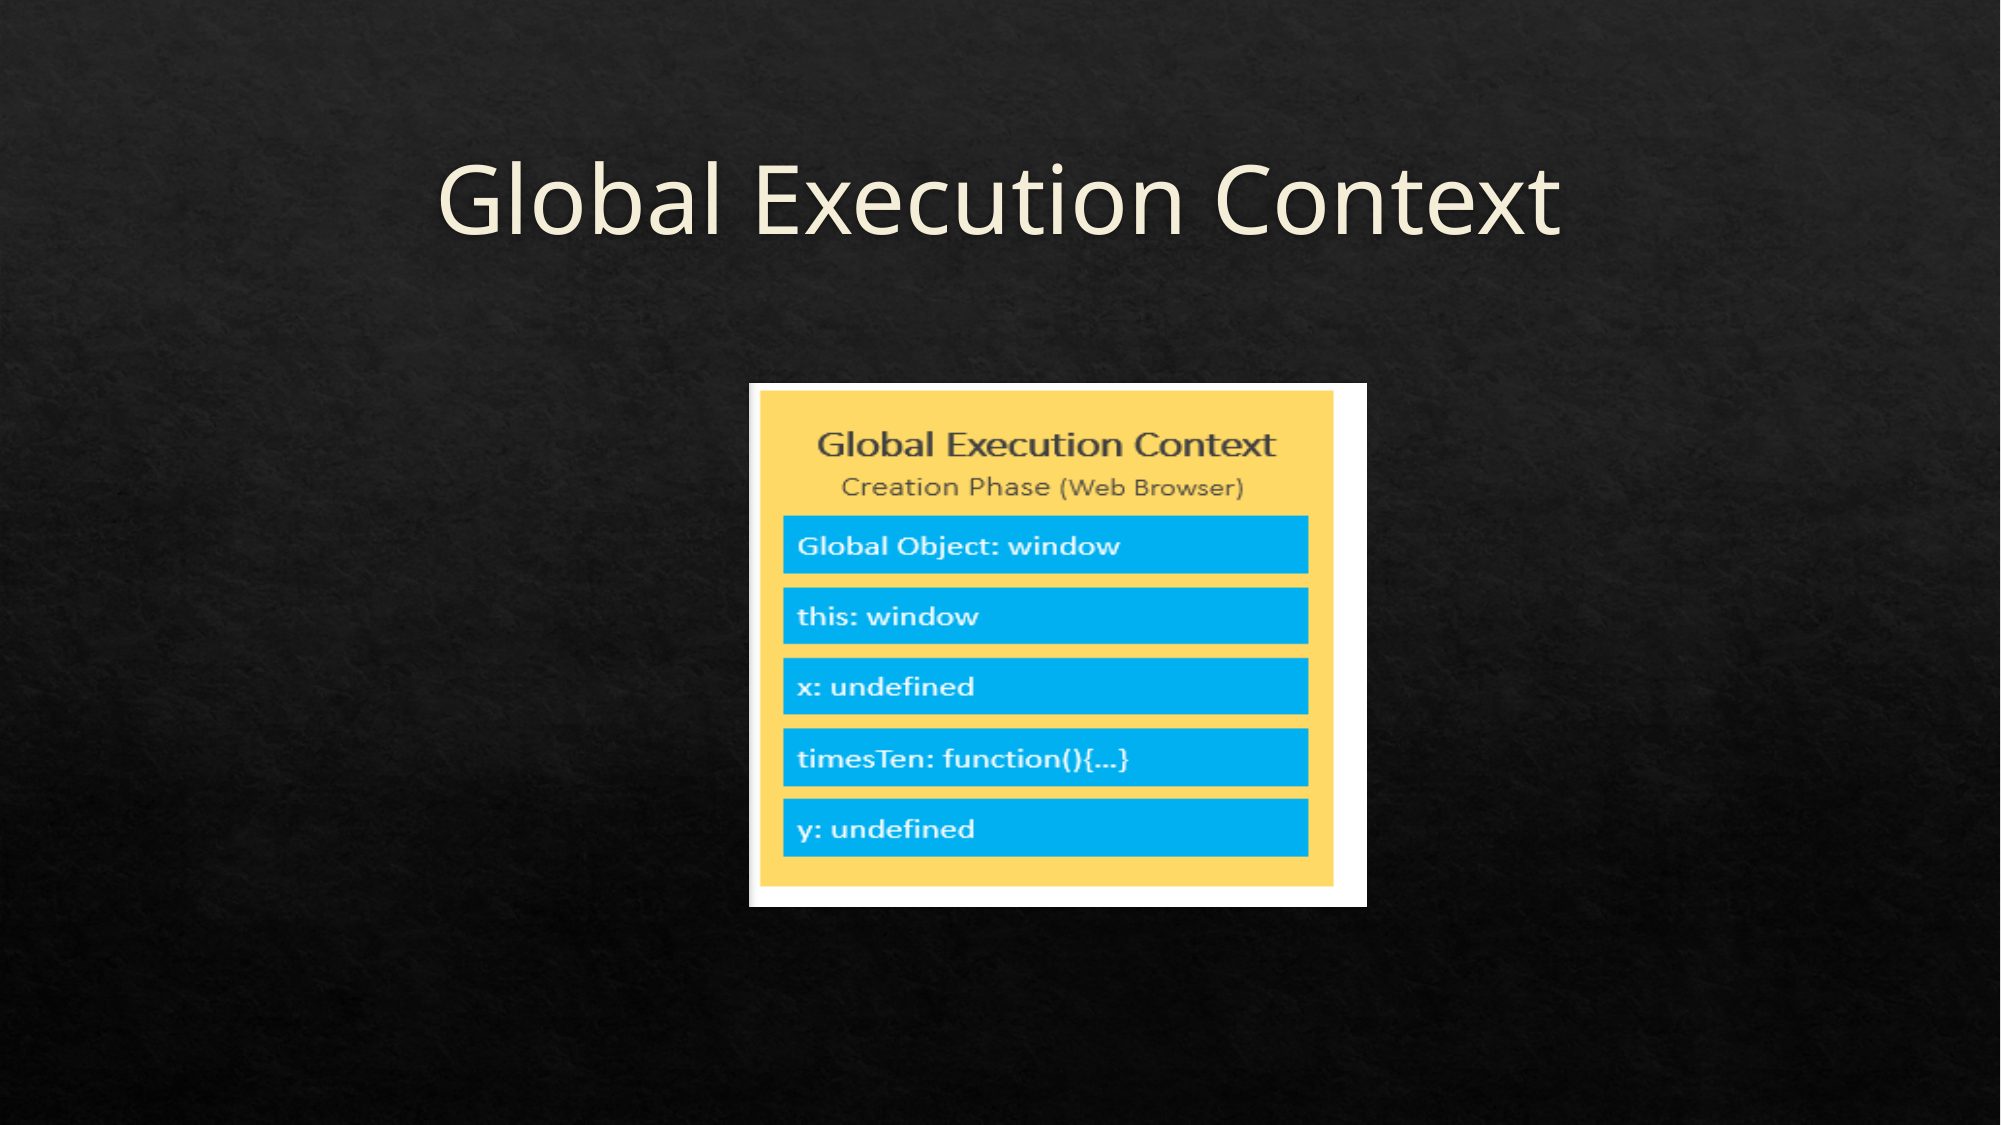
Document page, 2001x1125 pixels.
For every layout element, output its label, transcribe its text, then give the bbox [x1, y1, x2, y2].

title Global Execution Context [149, 99, 1849, 307]
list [749, 383, 1367, 908]
